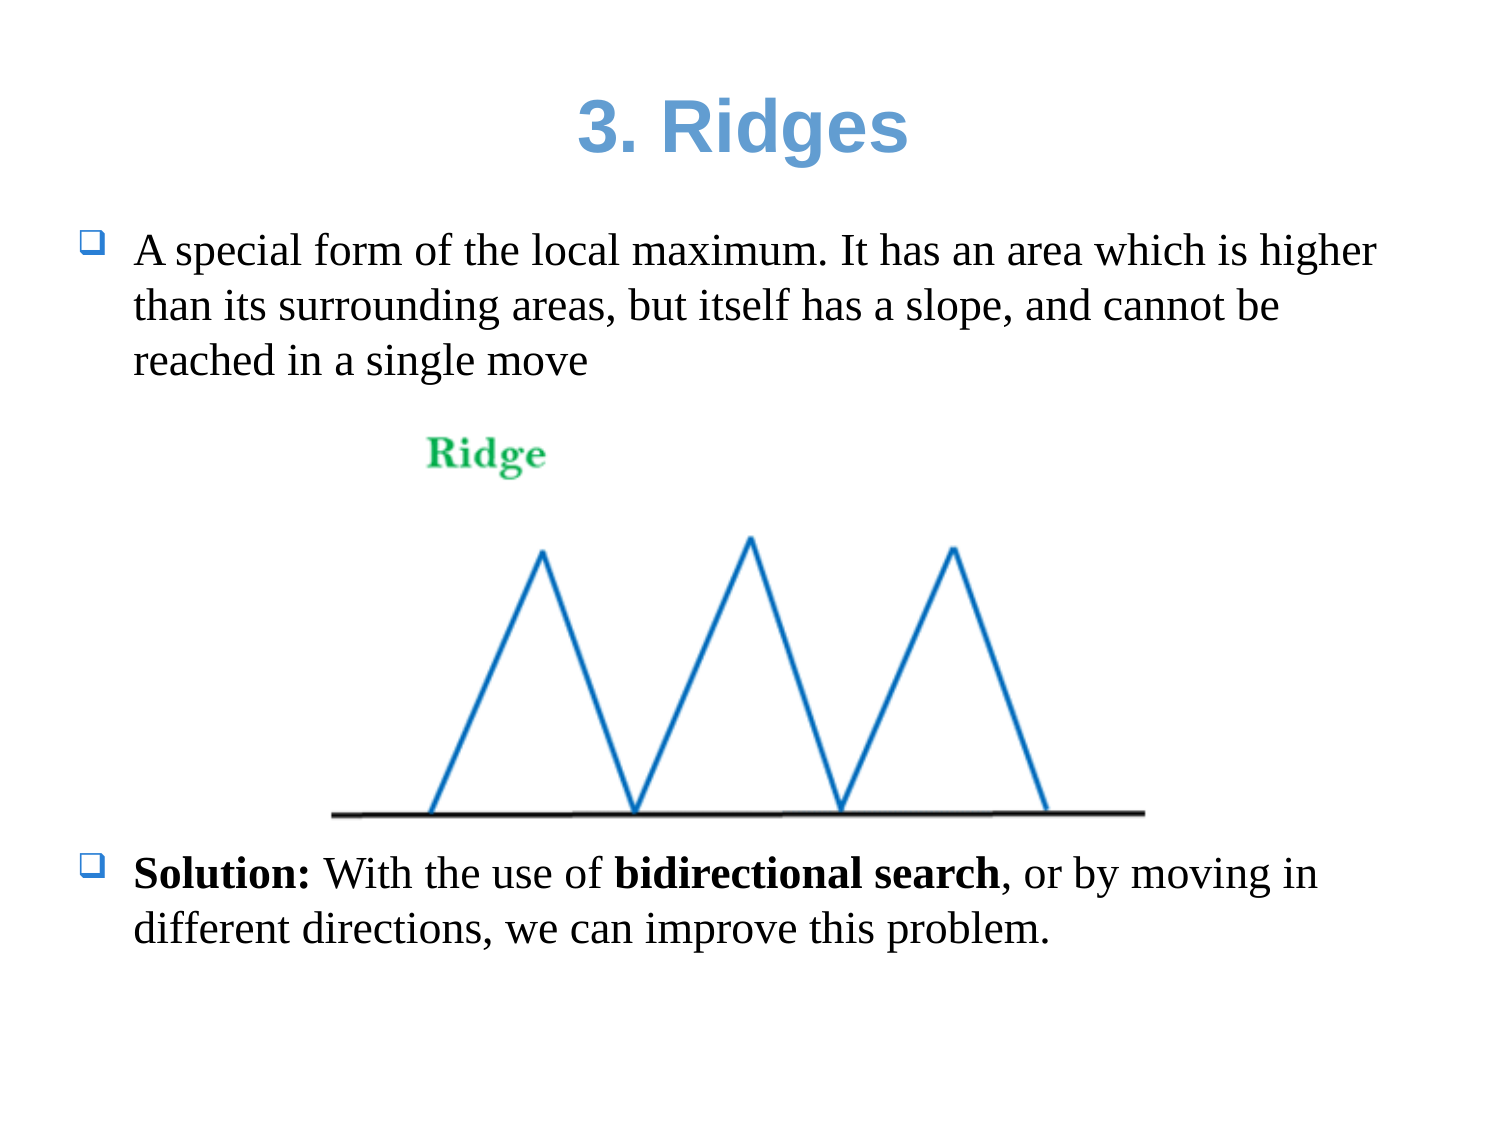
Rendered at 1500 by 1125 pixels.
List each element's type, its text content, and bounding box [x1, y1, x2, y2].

list A special form of the local maximum. It has an area which is higher than its surrounding areas, but itself has a slope, and cannot be reached in a single move Solution: With the use of bidirectional search, or by moving in different directions, we can improve this problem. [62, 212, 1425, 1002]
title 3. Ridges [62, 37, 1425, 175]
picture [326, 424, 1162, 838]
